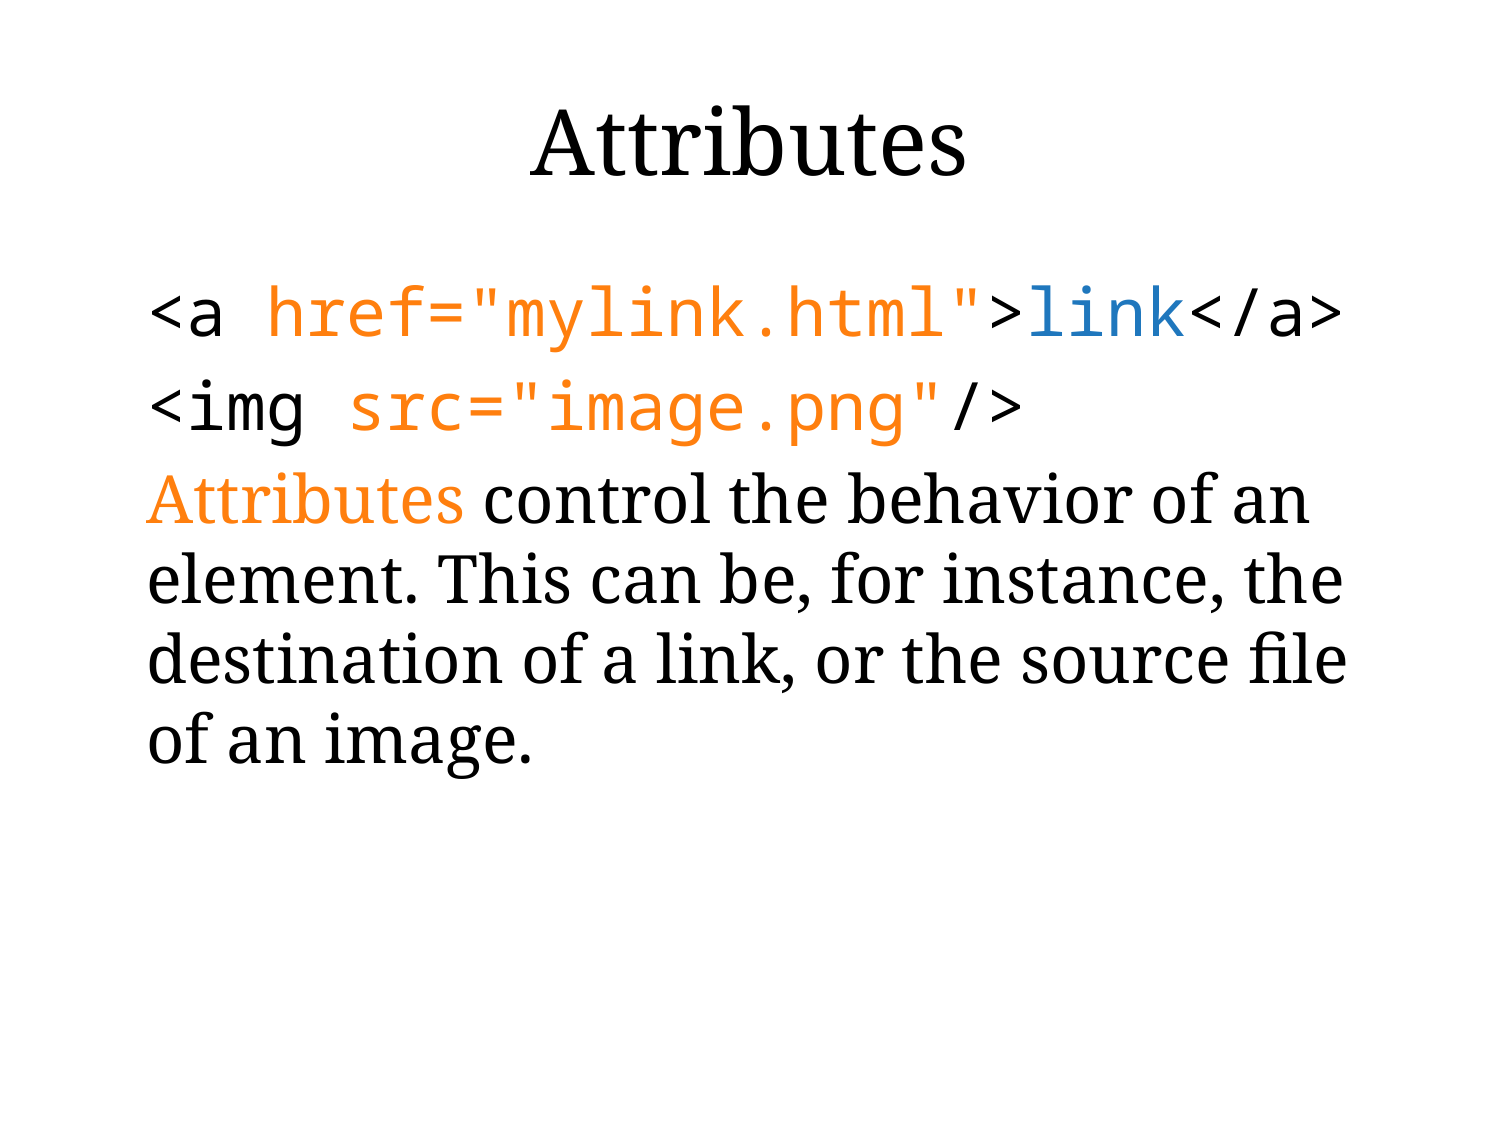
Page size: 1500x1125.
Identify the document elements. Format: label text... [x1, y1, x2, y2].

title Attributes [75, 45, 1425, 233]
list <a href="mylink.html">link</a> <img src="image.png"/> Attributes control the behavior of an element. This can be, for instance, the destination of a link, or the source file of an image. [75, 262, 1425, 1005]
